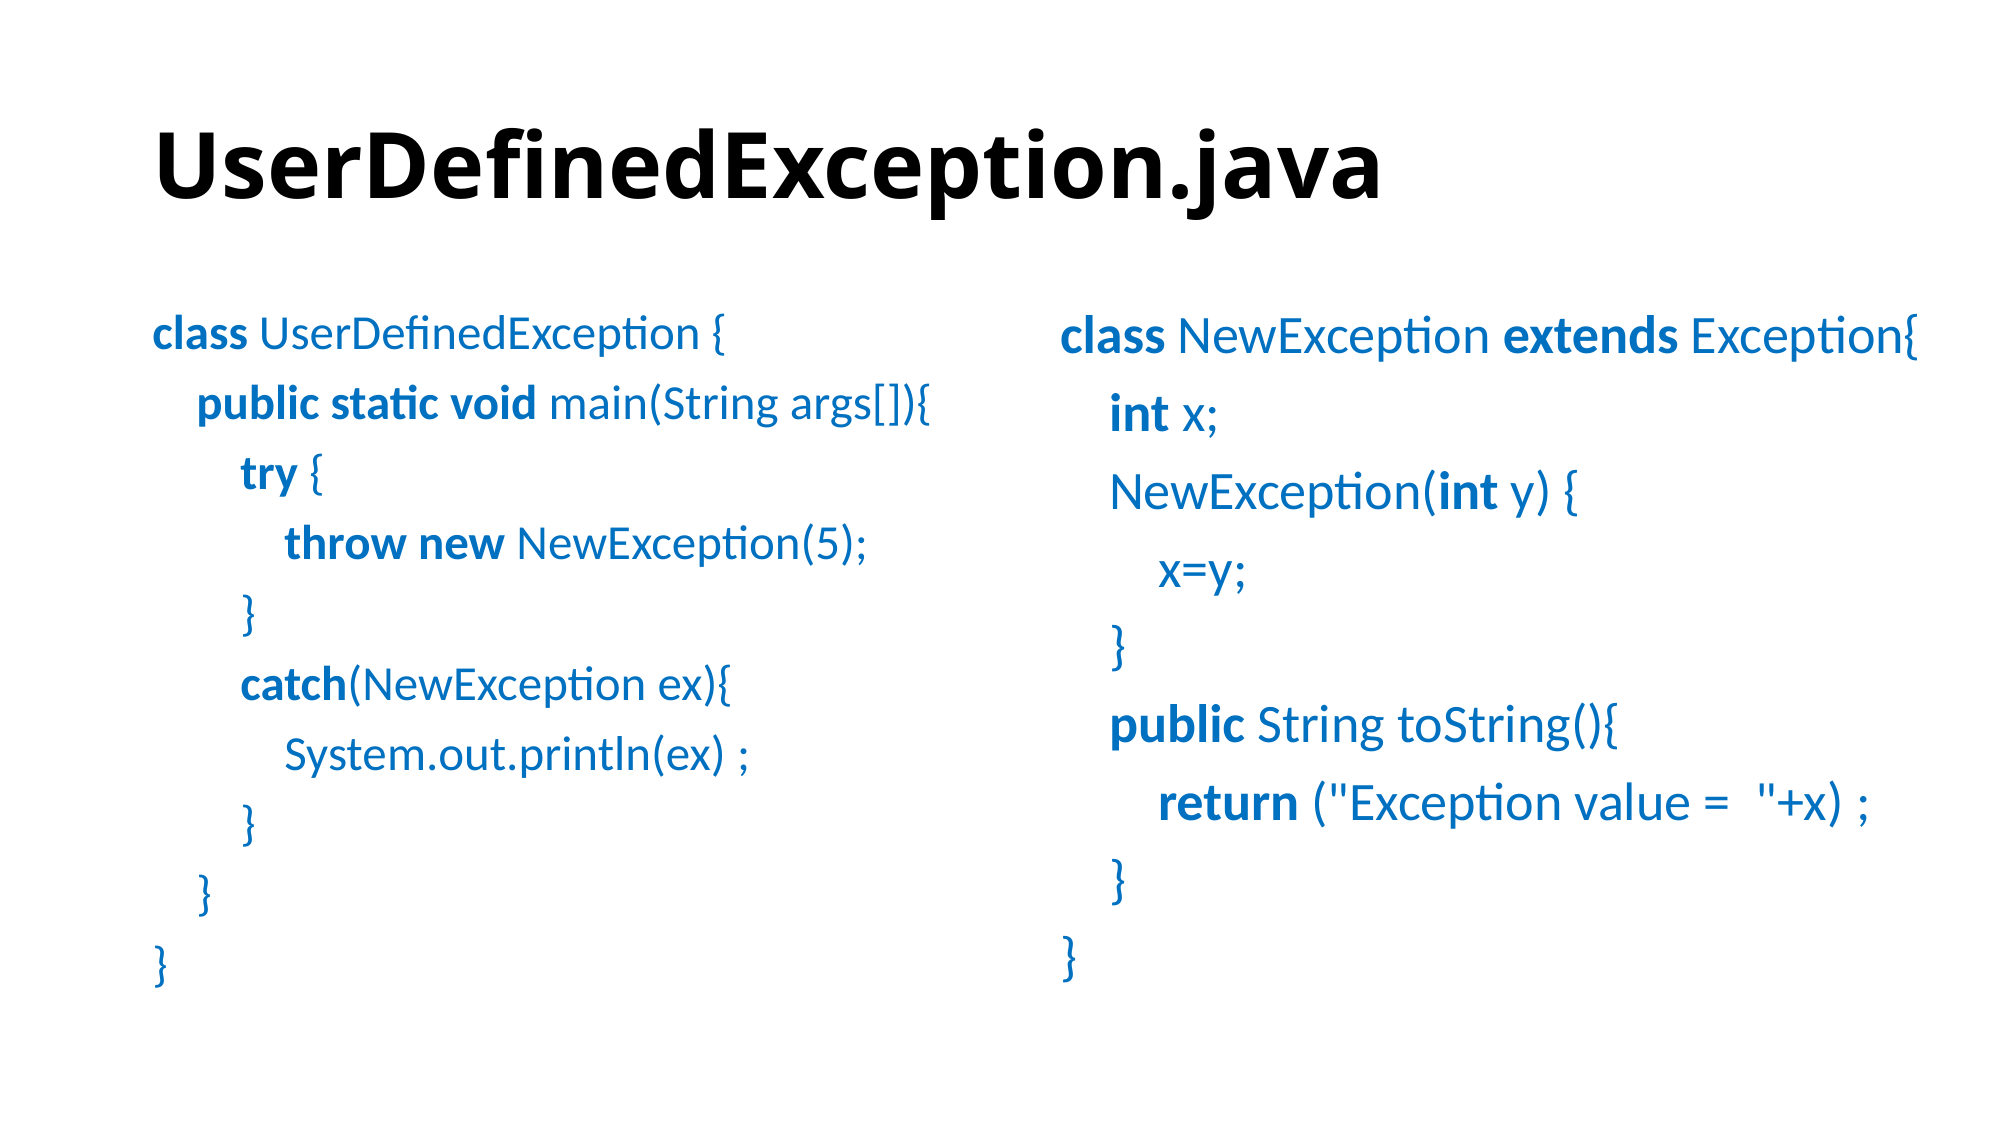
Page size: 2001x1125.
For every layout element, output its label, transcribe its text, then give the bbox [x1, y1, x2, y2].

title UserDefinedException.java [137, 59, 1863, 278]
text_box class NewException extends Exception{ int x; NewException(int y) { x=y; } public String toString(){ return ("Exception value = "+x) ; } } [1045, 299, 1963, 1014]
list class UserDefinedException { public static void main(String args[]){ try { throw new NewException(5); } catch(NewException ex){ System.out.println(ex) ; } } } [137, 299, 974, 1014]
